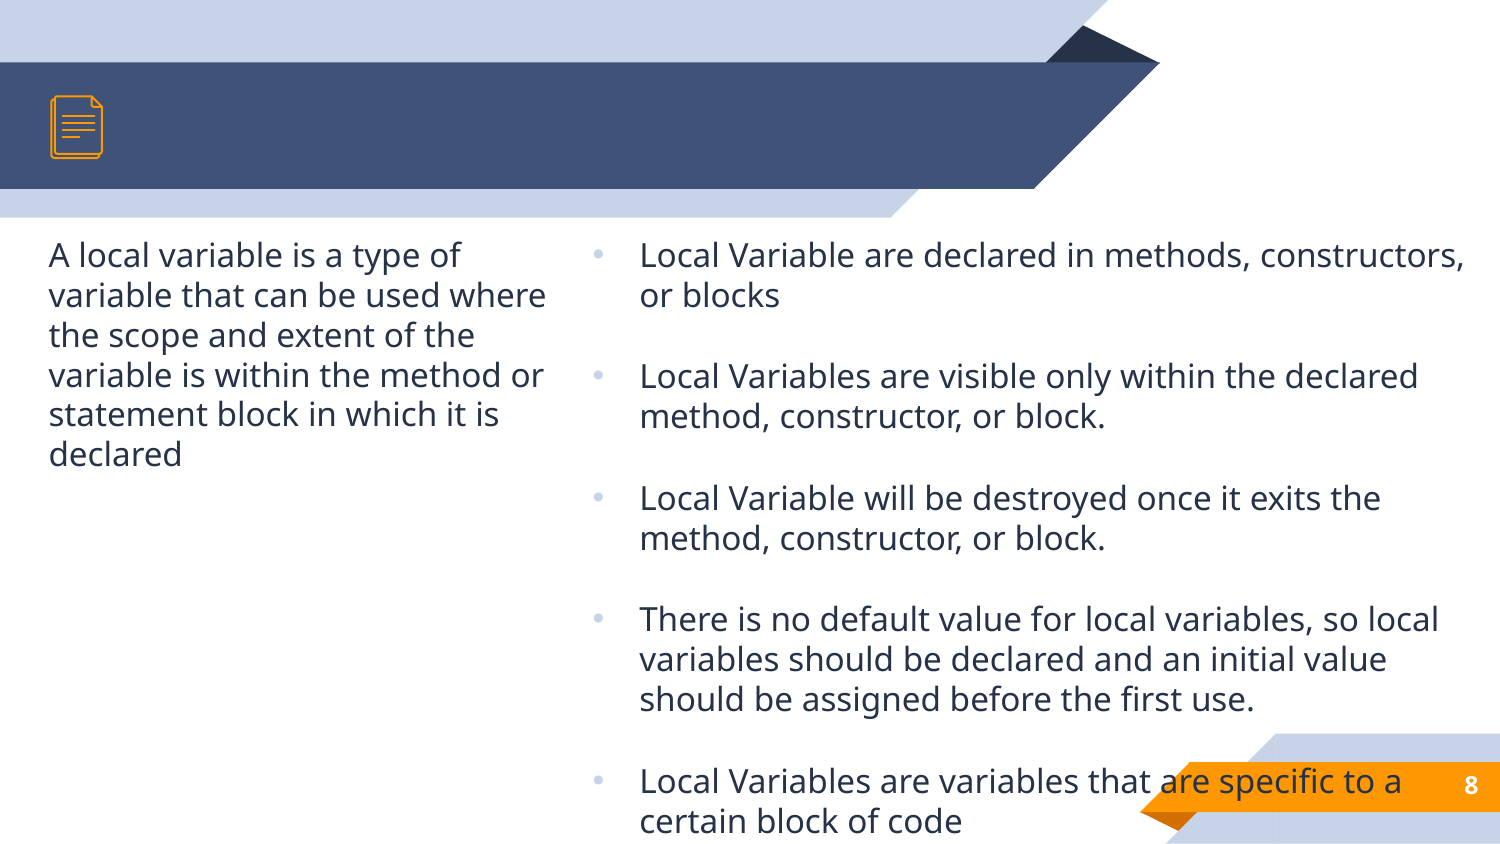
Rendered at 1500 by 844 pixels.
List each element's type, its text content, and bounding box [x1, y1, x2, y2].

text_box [50, 96, 103, 159]
list A local variable is a type of variable that can be used where the scope and extent of the variable is within the method or statement block in which it is declared [33, 158, 577, 606]
list Local Variable are declared in methods, constructors, or blocks Local Variables are visible only within the declared method, constructor, or block. Local Variable will be destroyed once it exits the method, constructor, or block. There is no default value for local variables, so local variables should be declared and an initial value should be assigned before the first use. Local Variables are variables that are specific to a certain block of code [577, 158, 1484, 606]
slide_number 8 [1249, 760, 1494, 813]
